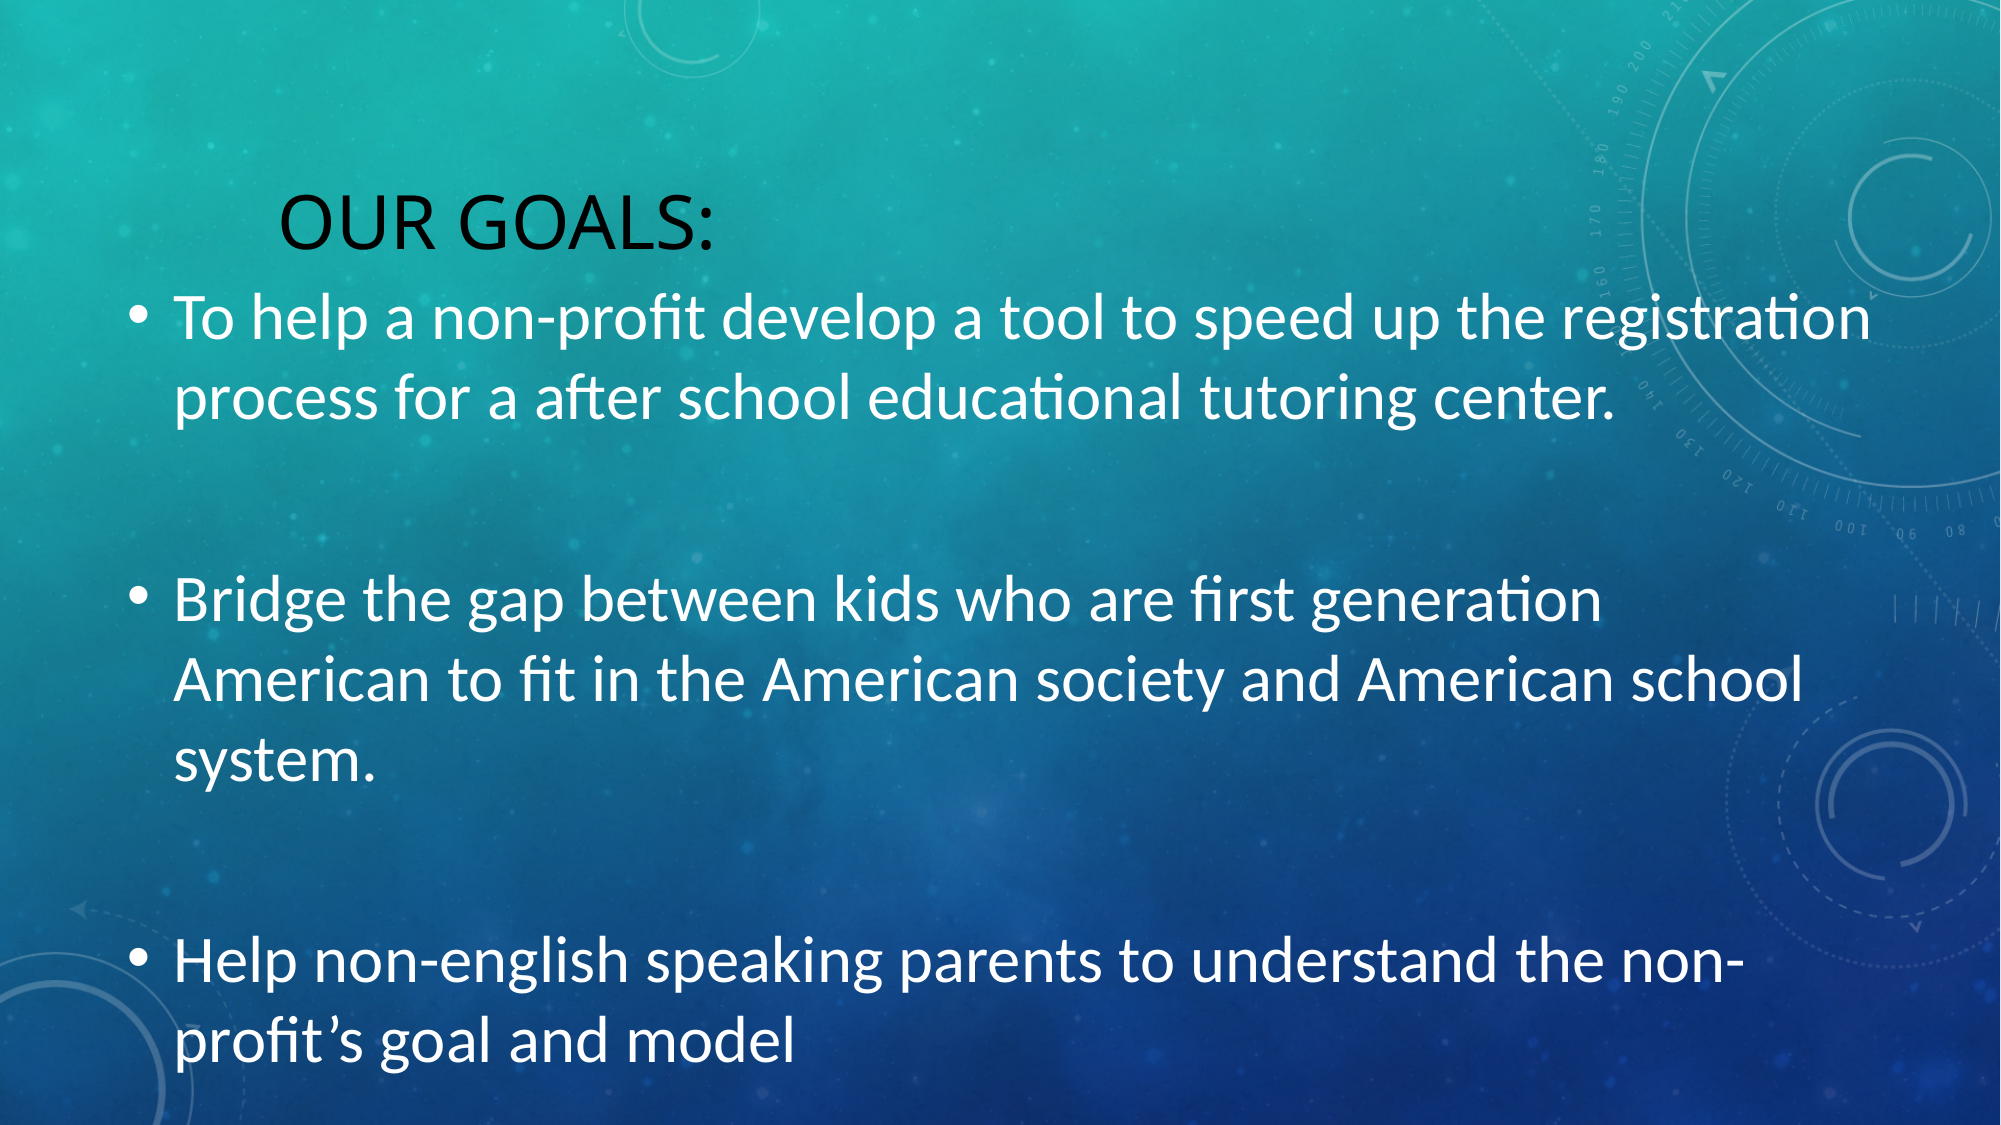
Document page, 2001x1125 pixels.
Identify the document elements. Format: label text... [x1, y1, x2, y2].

title Our goals: [112, 99, 1775, 339]
picture [0, 0, 2001, 1125]
list To help a non-profit develop a tool to speed up the registration process for a after school educational tutoring center. Bridge the gap between kids who are first generation American to fit in the American society and American school system. Help non-english speaking parents to understand the non-profit’s goal and model [111, 366, 1893, 983]
